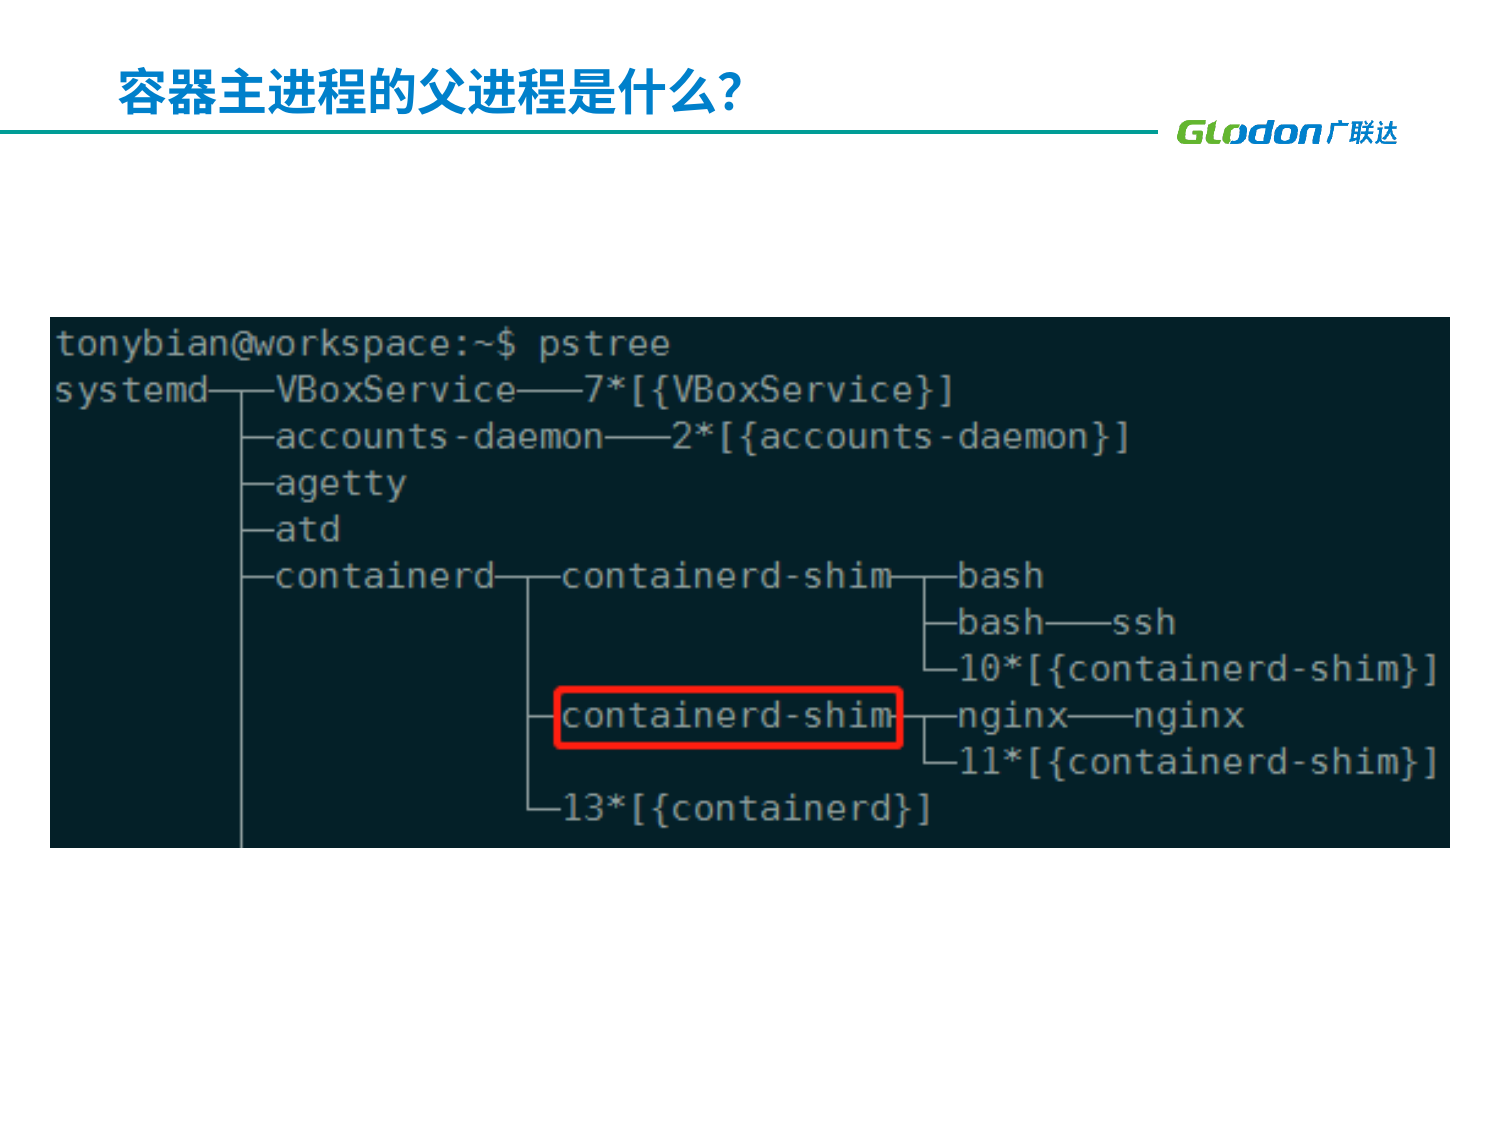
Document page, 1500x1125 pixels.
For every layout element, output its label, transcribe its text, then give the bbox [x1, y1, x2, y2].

picture [50, 317, 1450, 849]
title 容器主进程的父进程是什么？ [103, 59, 1397, 128]
picture [1177, 128, 1397, 144]
